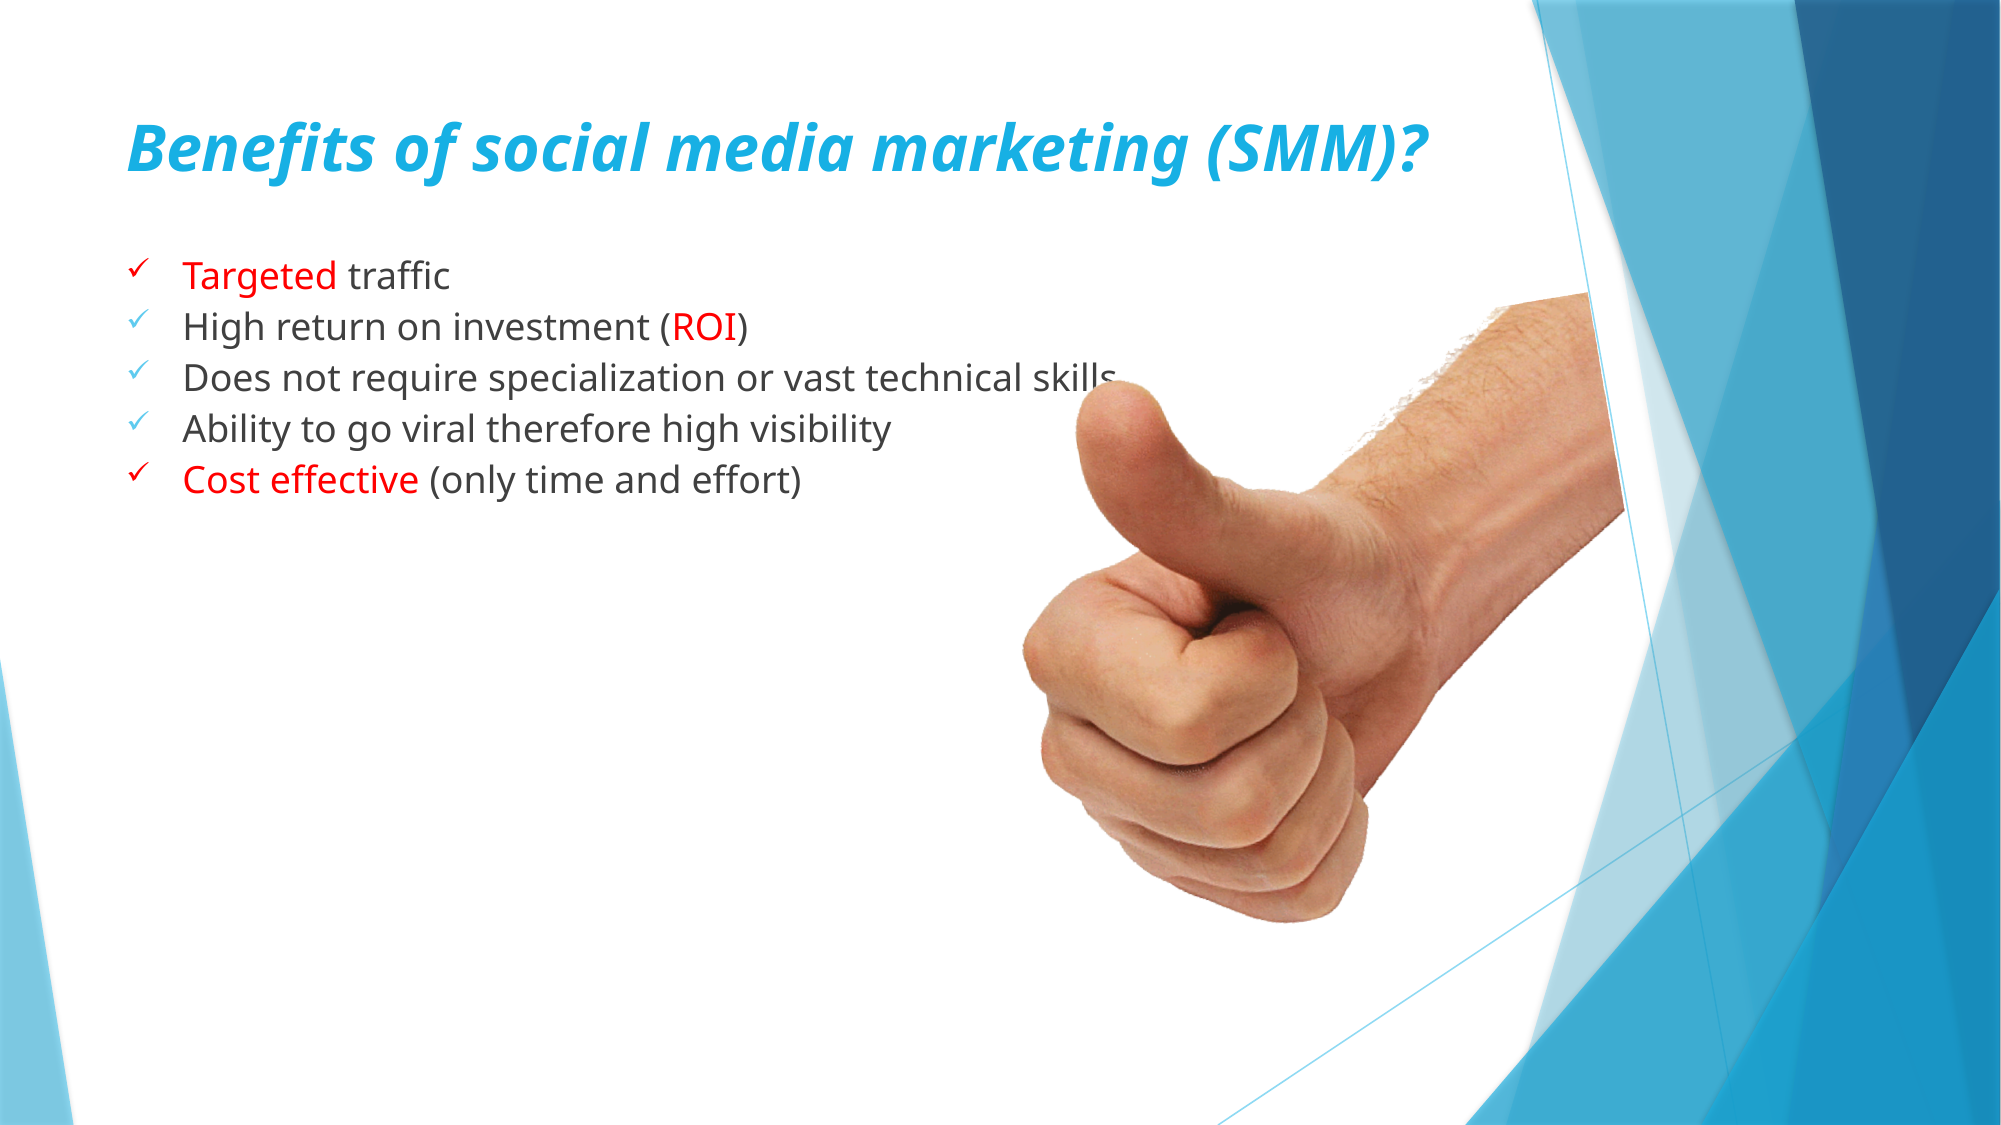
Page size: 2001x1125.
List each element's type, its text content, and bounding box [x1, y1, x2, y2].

list Targeted traffic High return on investment (ROI) Does not require specialization or vast technical skills Ability to go viral therefore high visibility Cost effective (only time and effort) [111, 244, 1522, 881]
title Benefits of social media marketing (SMM)? [111, 99, 1522, 244]
picture [980, 293, 1683, 960]
